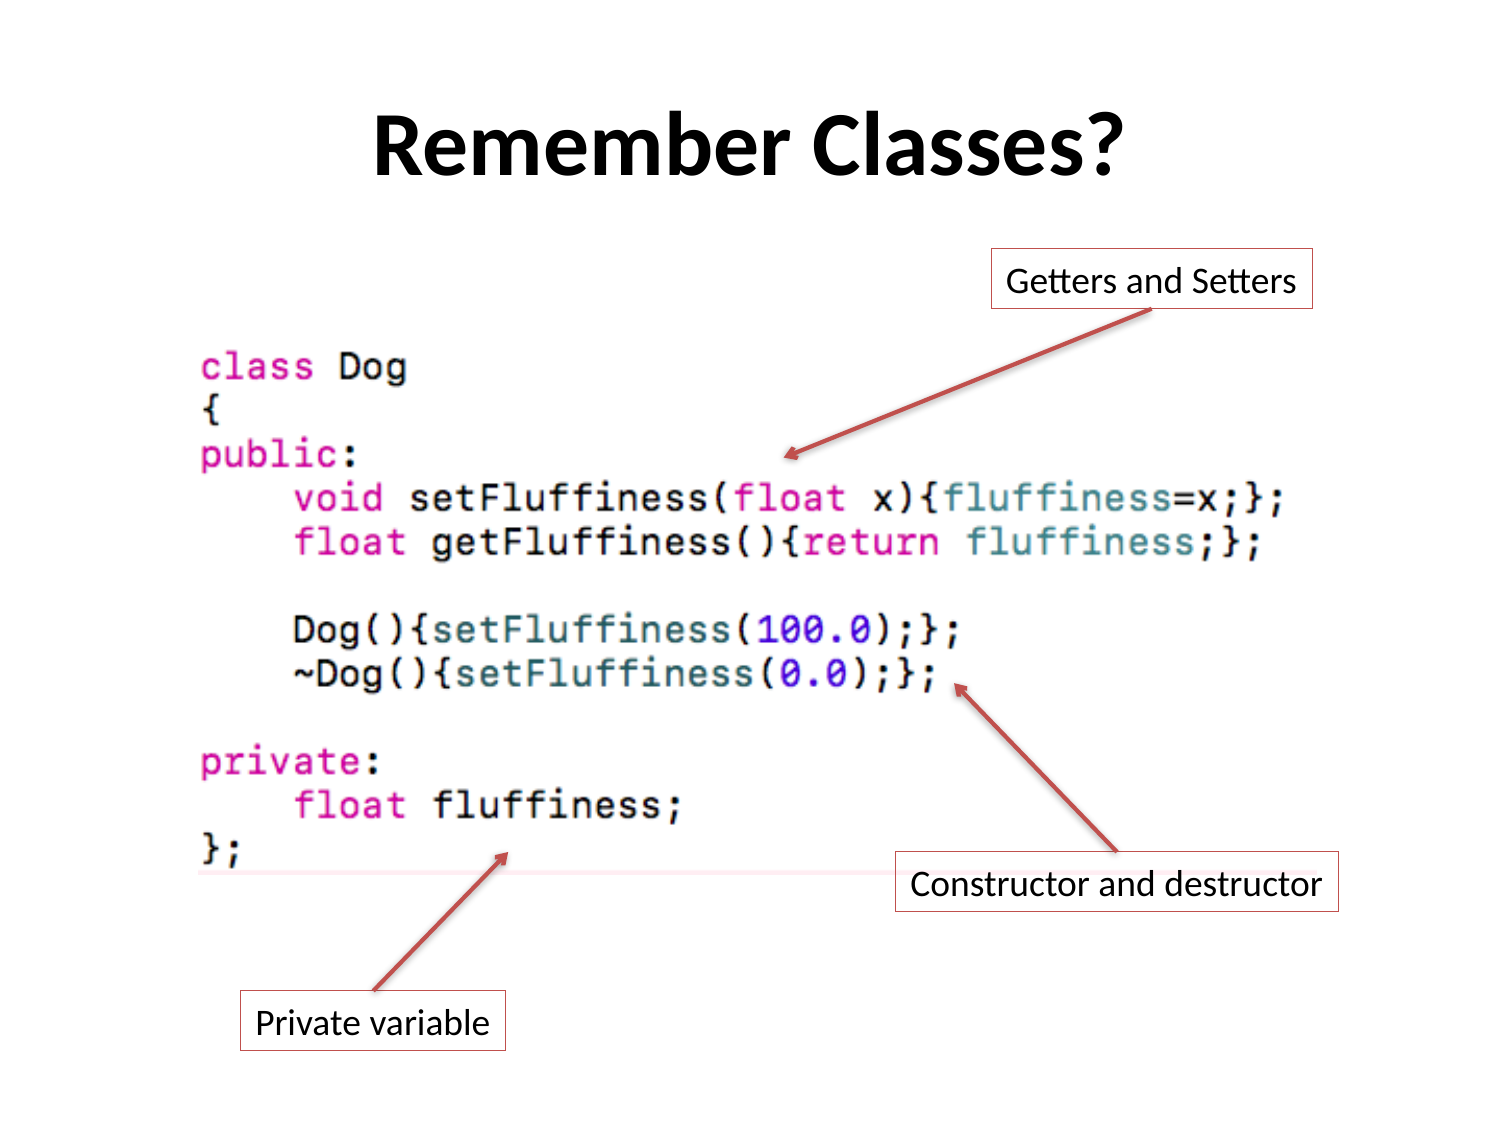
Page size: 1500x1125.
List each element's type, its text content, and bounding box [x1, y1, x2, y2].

text_box Private variable [240, 990, 506, 1051]
text_box Getters and Setters [991, 248, 1313, 309]
picture [197, 340, 1317, 875]
text_box Constructor and destructor [895, 851, 1339, 912]
title Remember Classes? [75, 45, 1425, 233]
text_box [783, 309, 1152, 458]
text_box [953, 682, 1118, 853]
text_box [372, 851, 509, 992]
